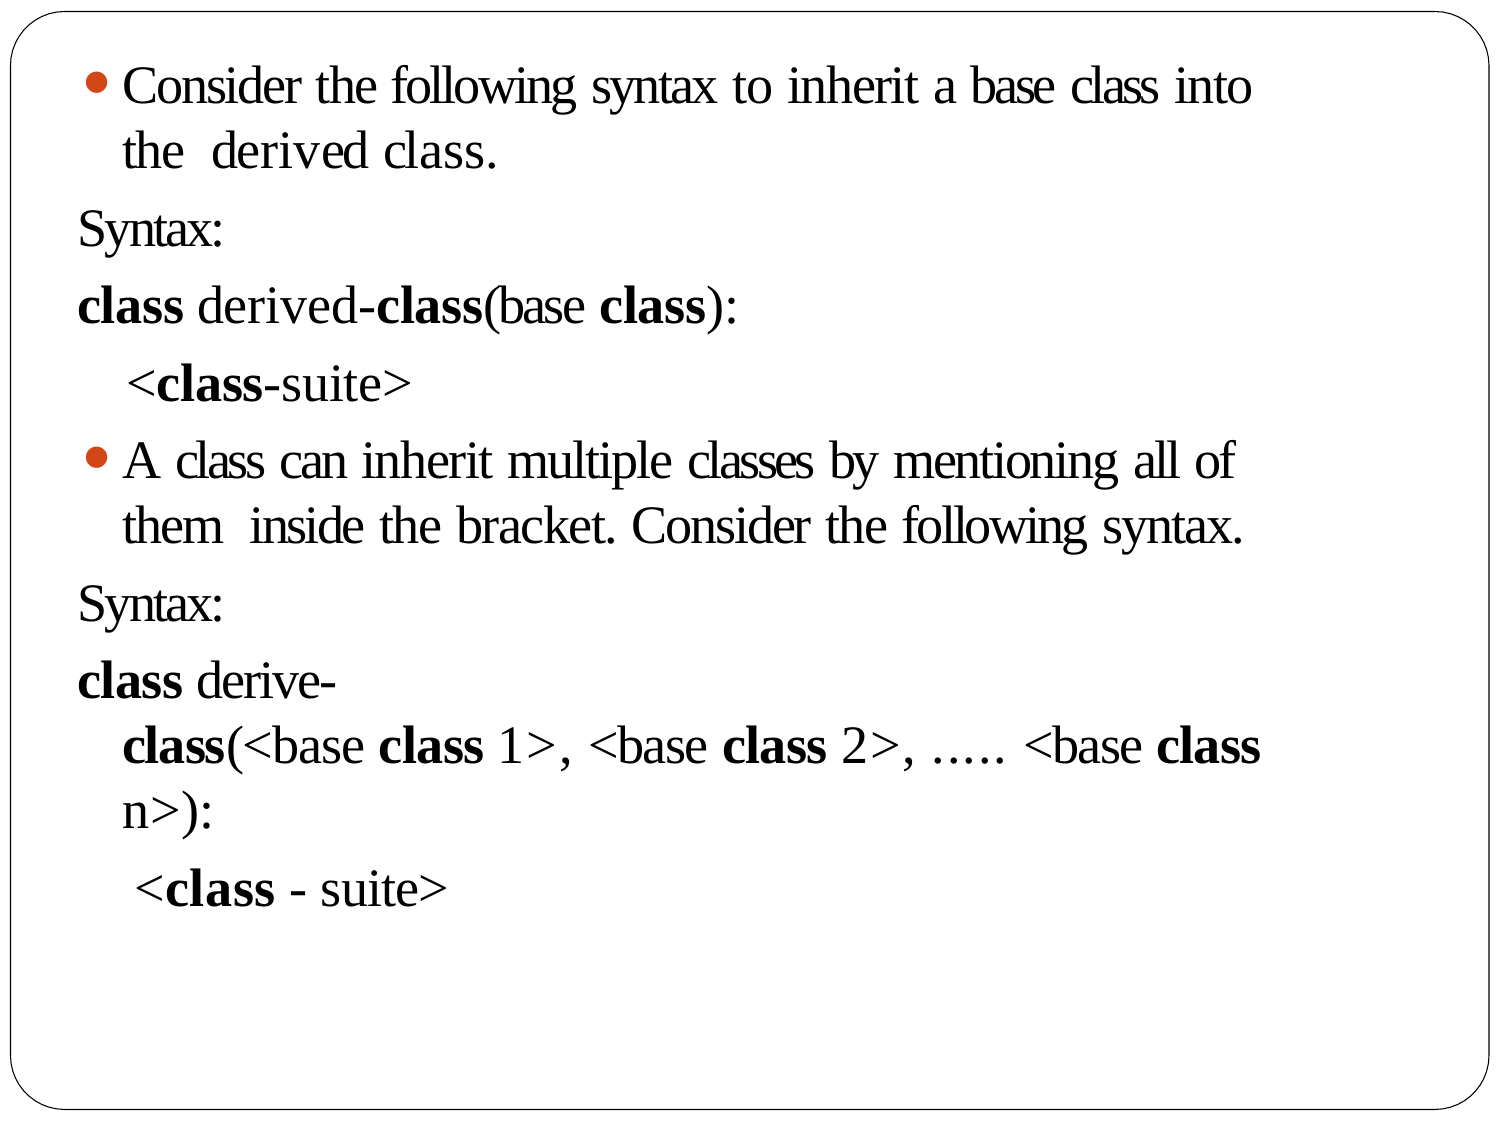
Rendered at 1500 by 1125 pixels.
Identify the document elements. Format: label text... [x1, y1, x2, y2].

text_box Consider the following syntax to inherit a base class into the derived class. Syntax: class derived-class(base class): <class-suite> A class can inherit multiple classes by mentioning all of them inside the bracket. Consider the following syntax. Syntax: class derive- class(<base class 1>, <base class 2>, ..... <base class n>): <class - suite> [75, 47, 1353, 917]
